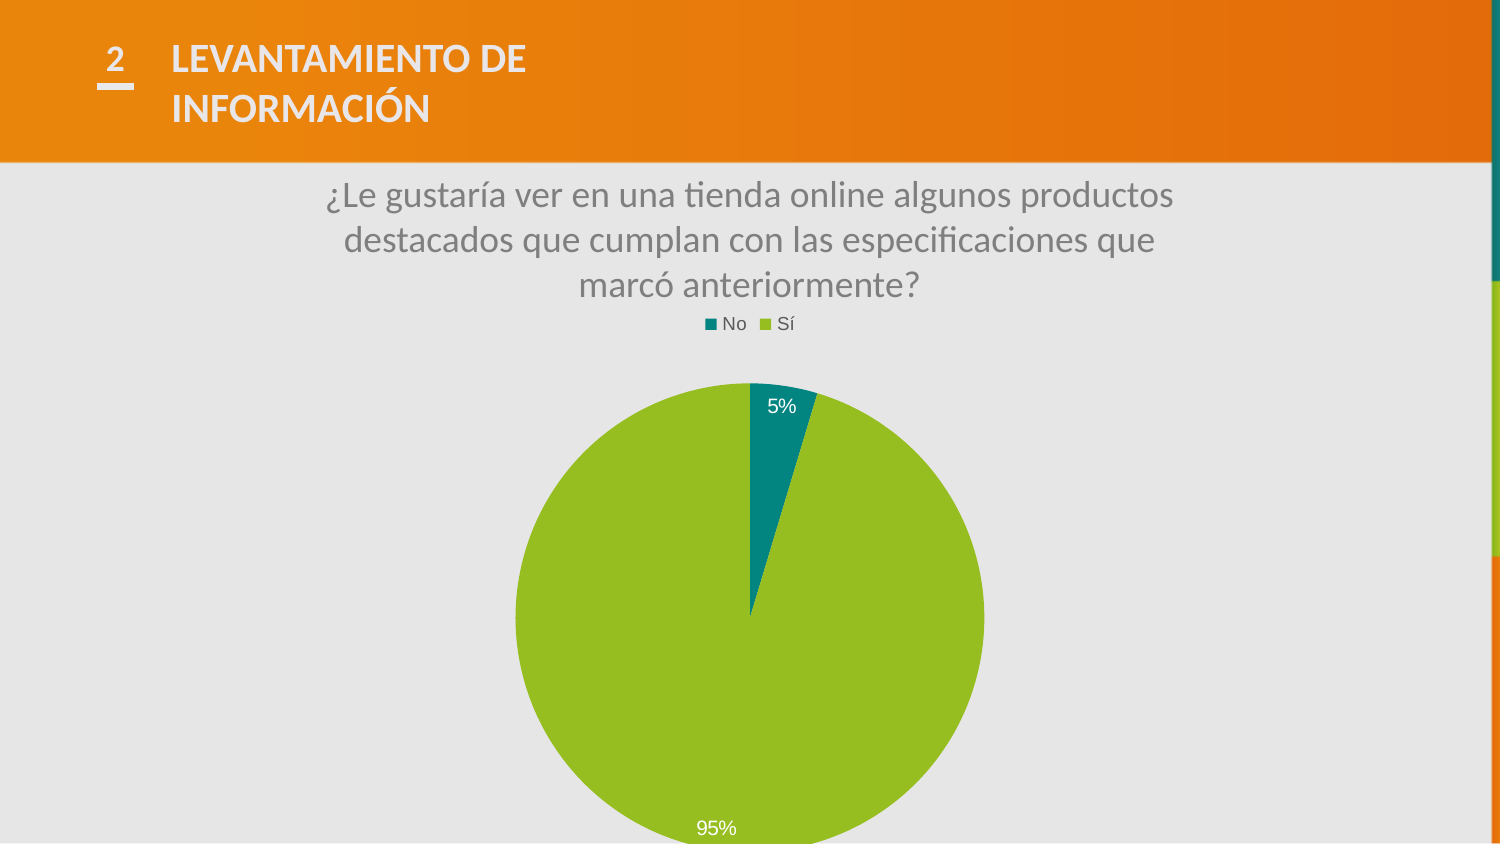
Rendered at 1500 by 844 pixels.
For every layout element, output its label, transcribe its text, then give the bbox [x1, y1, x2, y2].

text_box 2 [90, 26, 137, 87]
text_box LEVANTAMIENTO DE INFORMACIÓN [156, 23, 582, 139]
picture [0, 0, 1500, 844]
text_box ¿Le gustaría ver en una tienda online algunos productos destacados que cumplan con las especificaciones que marcó anteriormente? [288, 166, 1212, 355]
chart [333, 296, 1167, 844]
